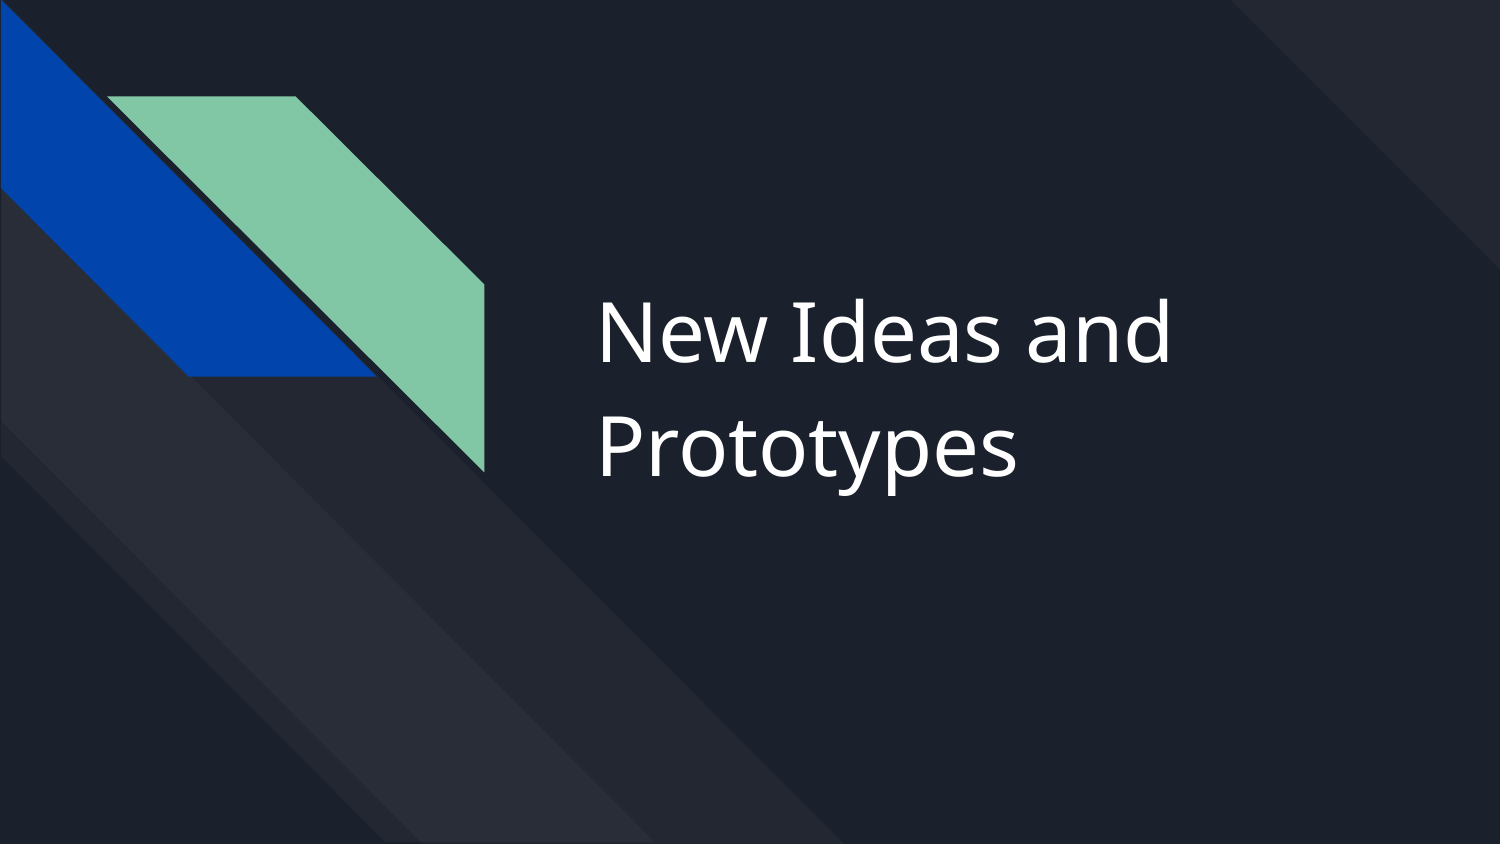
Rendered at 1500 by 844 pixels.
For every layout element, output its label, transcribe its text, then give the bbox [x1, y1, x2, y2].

title New Ideas and Prototypes [580, 258, 1404, 518]
